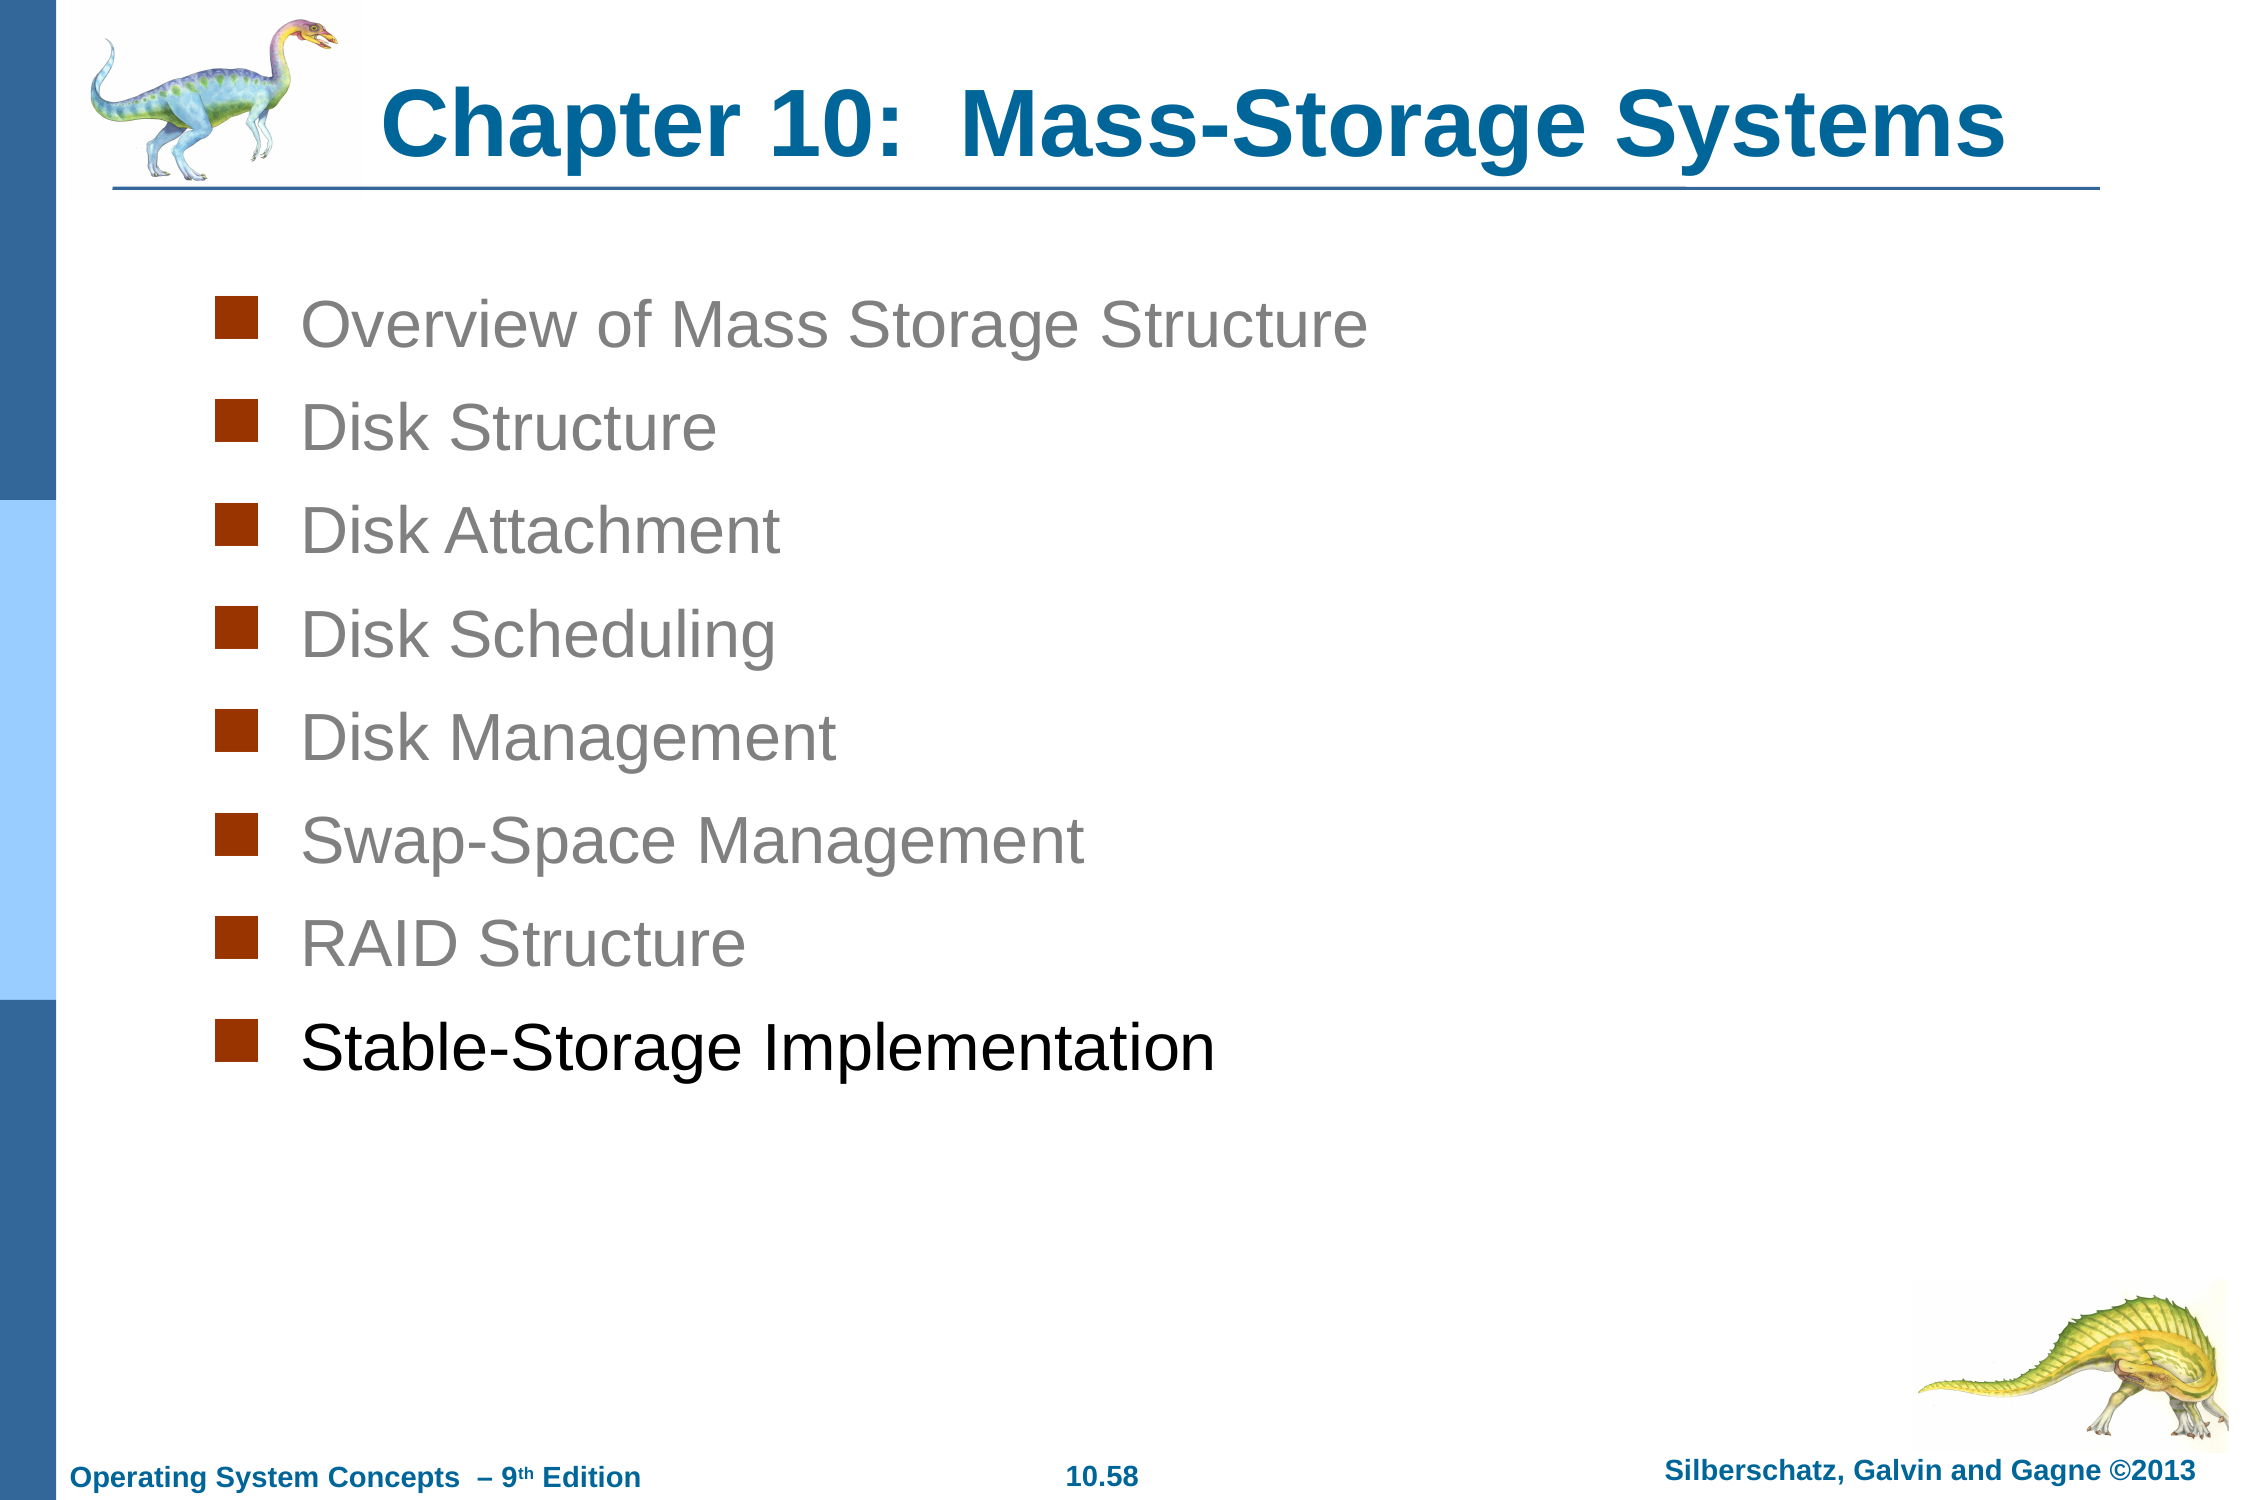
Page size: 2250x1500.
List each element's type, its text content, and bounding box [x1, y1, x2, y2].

picture [1913, 1279, 2229, 1453]
title Chapter 10: Mass-Storage Systems [251, 60, 2138, 187]
list Overview of Mass Storage Structure Disk Structure Disk Attachment Disk Scheduling Disk Management Swap-Space Management RAID Structure Stable-Storage Implementation [198, 269, 2224, 1261]
picture [70, 0, 365, 199]
